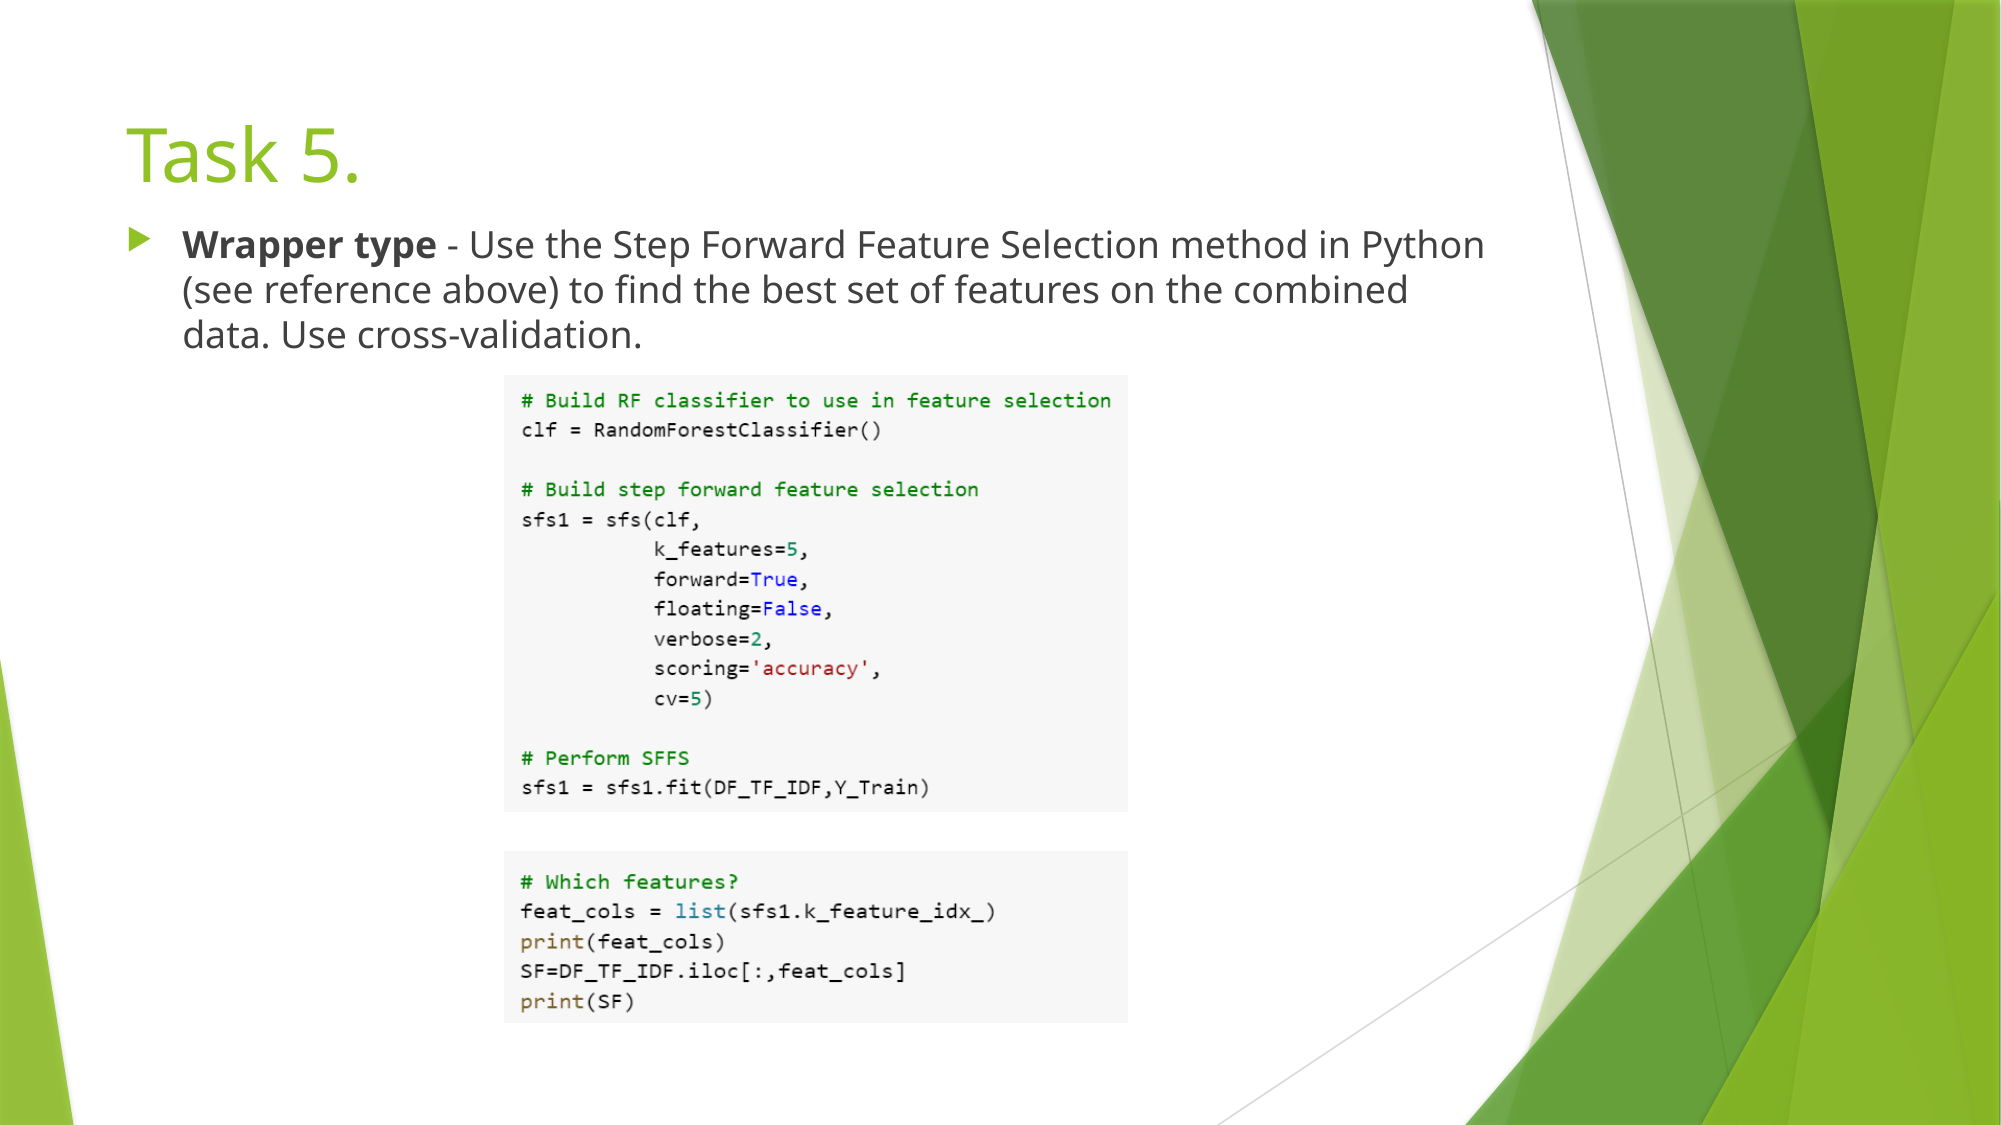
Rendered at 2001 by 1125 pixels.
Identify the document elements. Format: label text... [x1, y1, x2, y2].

title Task 5. [111, 99, 1522, 213]
picture [504, 375, 1129, 812]
list Wrapper type - Use the Step Forward Feature Selection method in Python (see reference above) to find the best set of features on the combined data. Use cross-validation. [111, 213, 1522, 851]
picture [504, 849, 1129, 1023]
